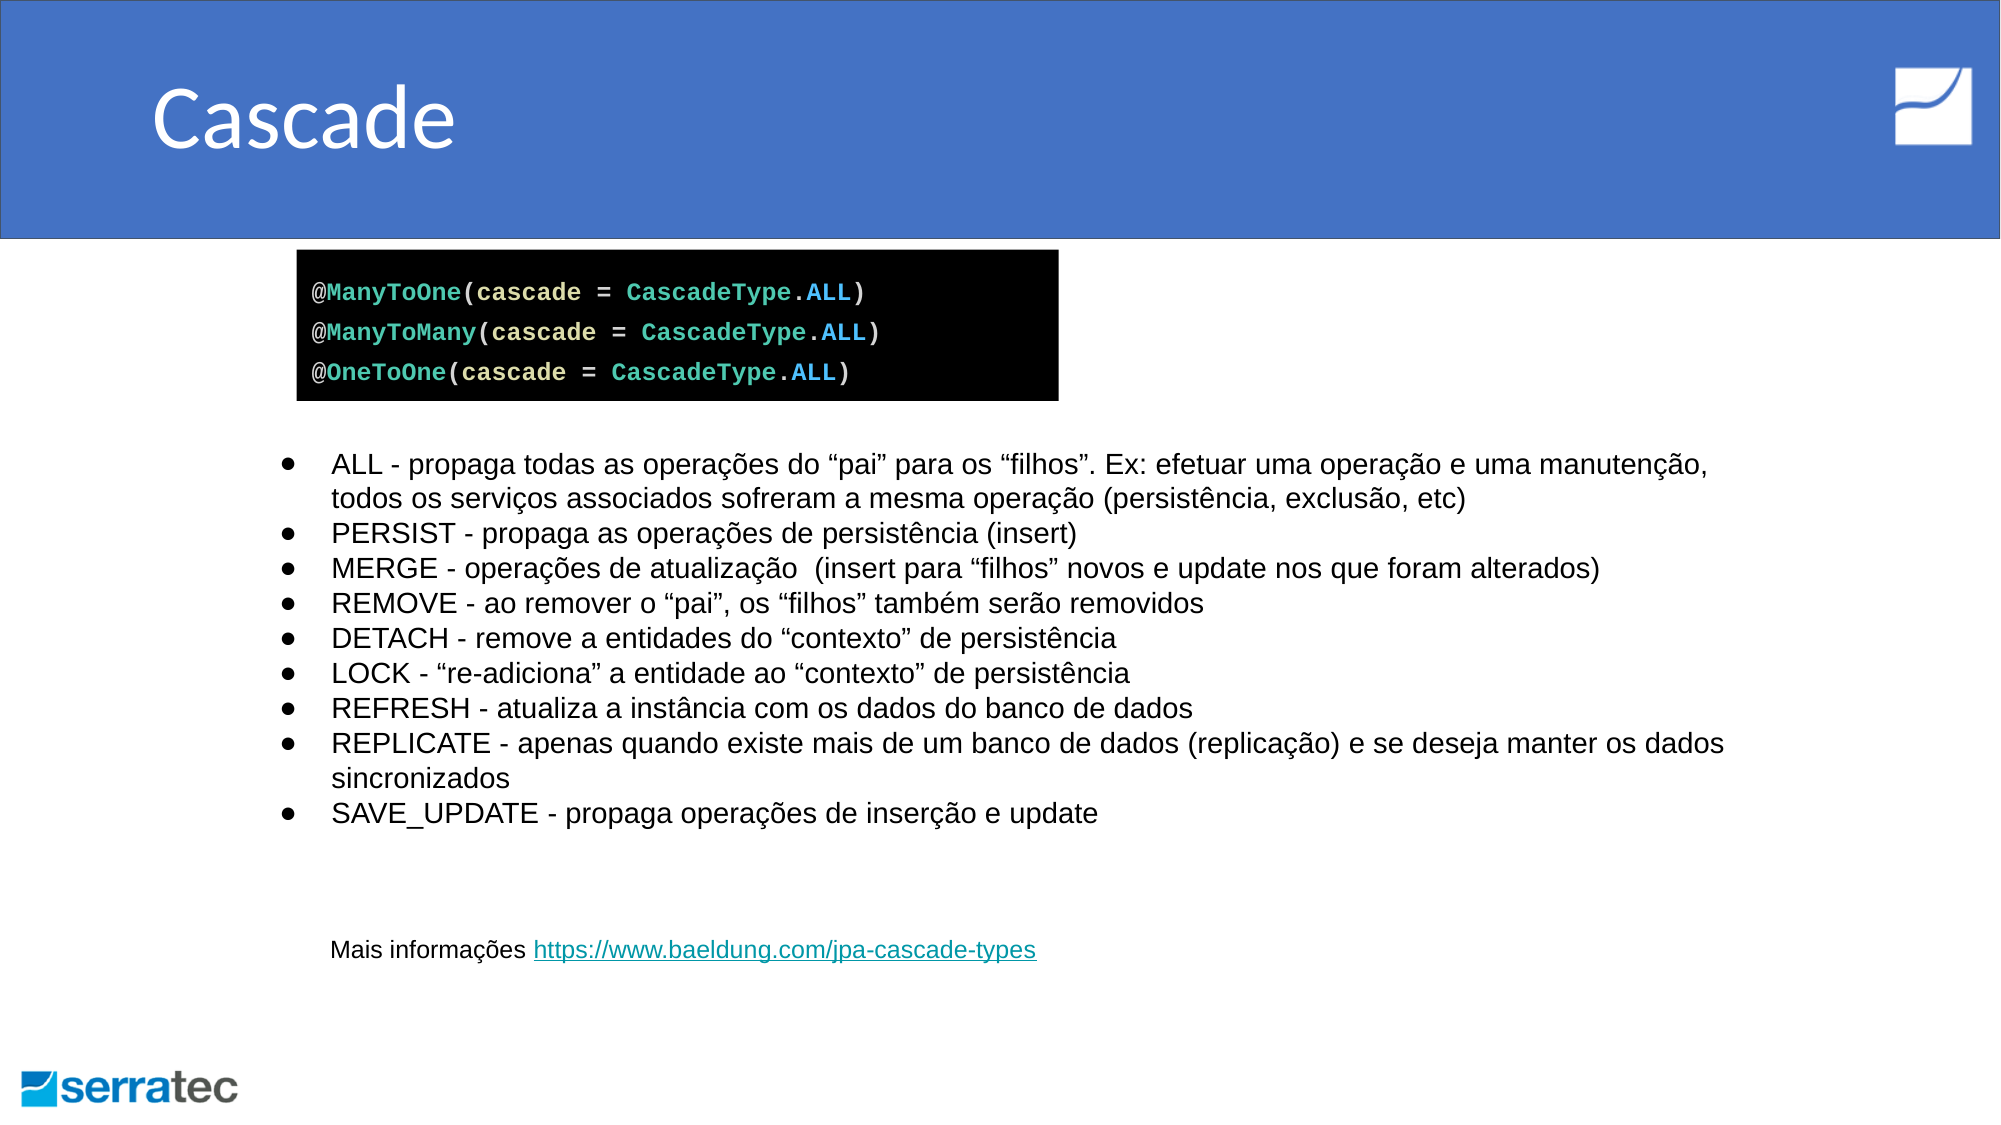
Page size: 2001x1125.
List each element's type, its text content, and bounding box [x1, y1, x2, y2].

text_box ALL - propaga todas as operações do “pai” para os “filhos”. Ex: efetuar uma operação e uma manutenção, todos os serviços associados sofreram a mesma operação (persistência, exclusão, etc) PERSIST - propaga as operações de persistência (insert) MERGE - operações de atualização (insert para “filhos” novos e update nos que foram alterados) REMOVE - ao remover o “pai”, os “filhos” também serão removidos DETACH - remove a entidades do “contexto” de persistência LOCK - “re-adiciona” a entidade ao “contexto” de persistência REFRESH - atualiza a instância com os dados do banco de dados REPLICATE - apenas quando existe mais de um banco de dados (replicação) e se deseja manter os dados sincronizados SAVE_UPDATE - propaga operações de inserção e update [241, 429, 1779, 882]
picture [14, 1064, 247, 1113]
picture [1895, 65, 1976, 148]
text_box Mais informações https://www.baeldung.com/jpa-cascade-types [315, 918, 1602, 991]
text_box @ManyToOne(cascade = CascadeType.ALL) @ManyToMany(cascade = CascadeType.ALL) @OneToOne(cascade = CascadeType.ALL) [296, 249, 1059, 401]
title Cascade [137, 9, 1863, 228]
